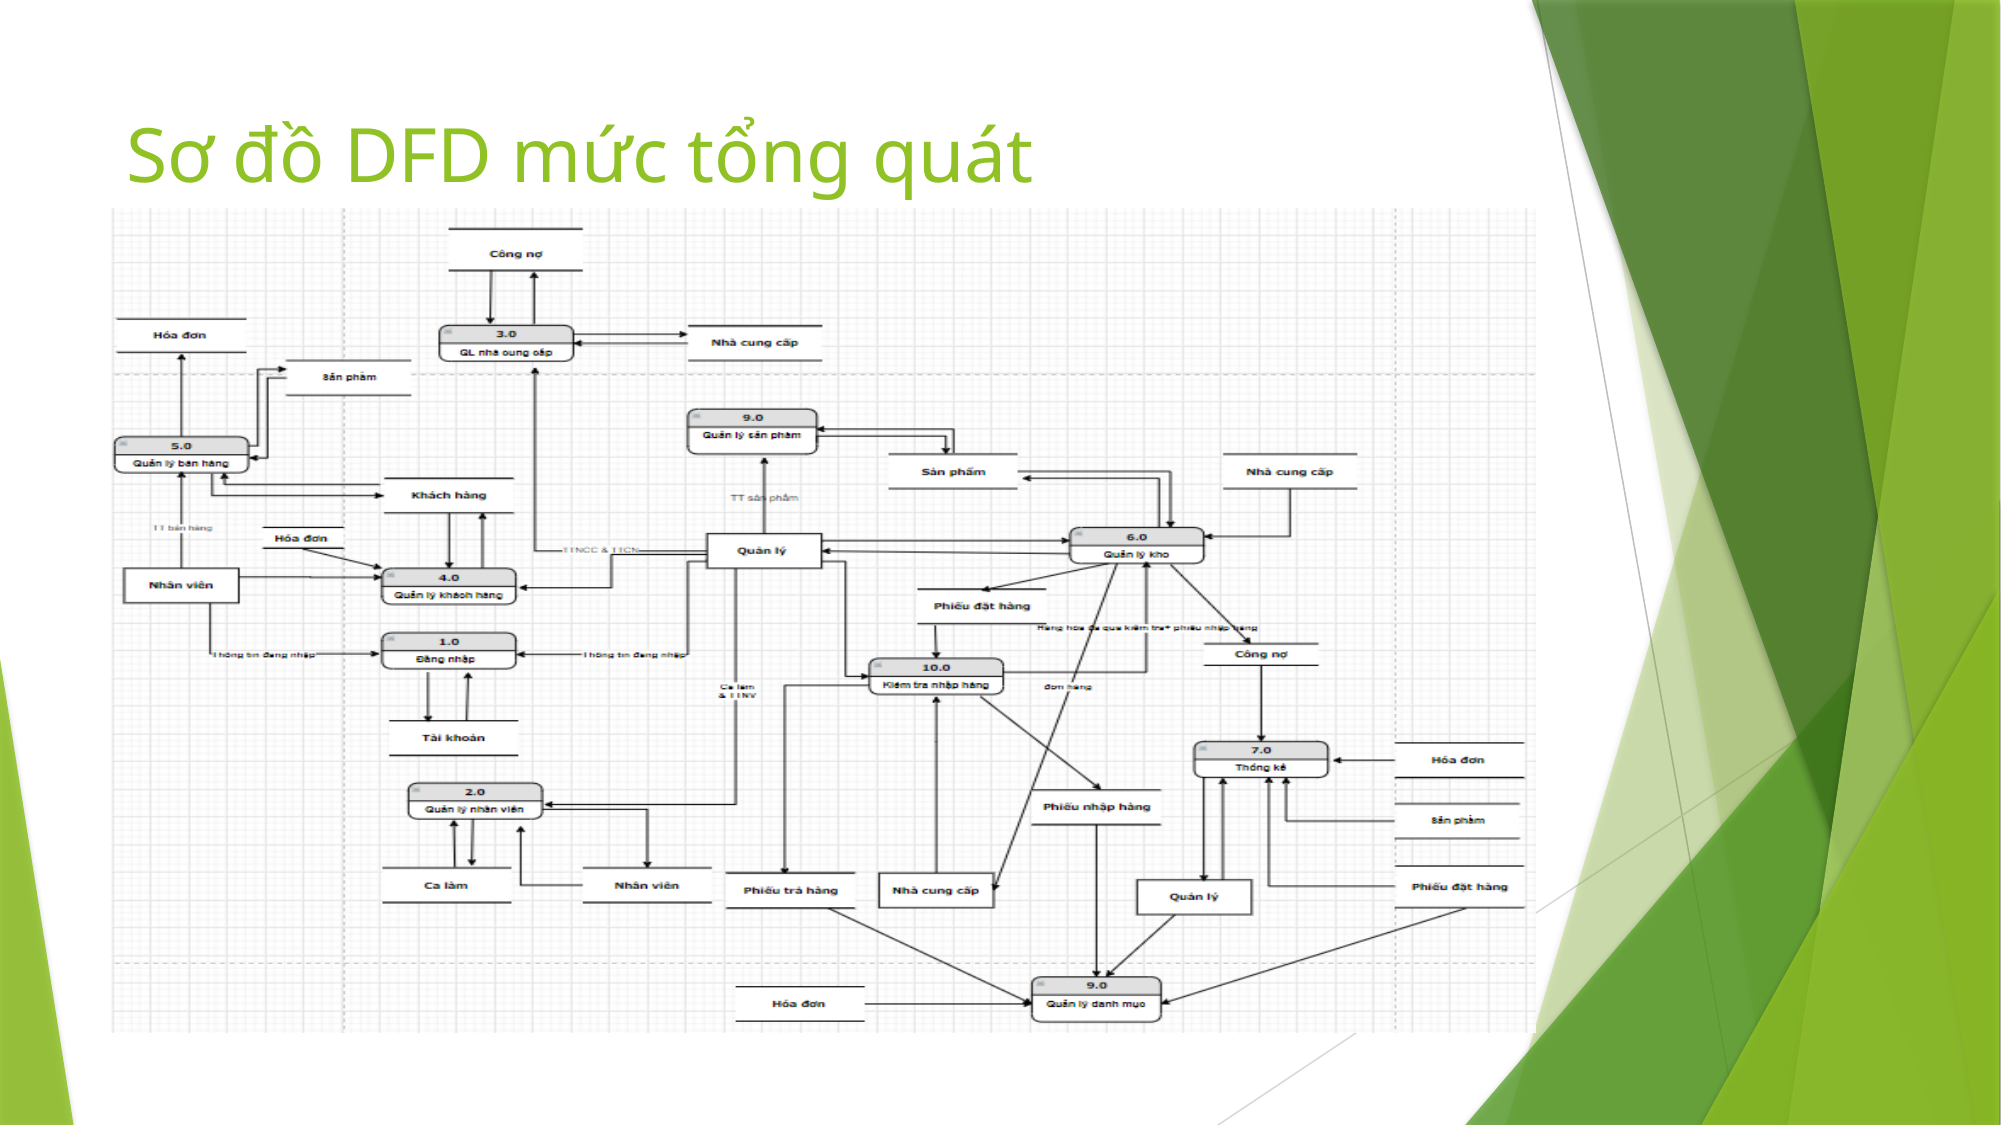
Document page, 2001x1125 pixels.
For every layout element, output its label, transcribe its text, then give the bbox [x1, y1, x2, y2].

picture [110, 207, 1536, 1034]
title Sơ đồ DFD mức tổng quát [111, 99, 1522, 207]
